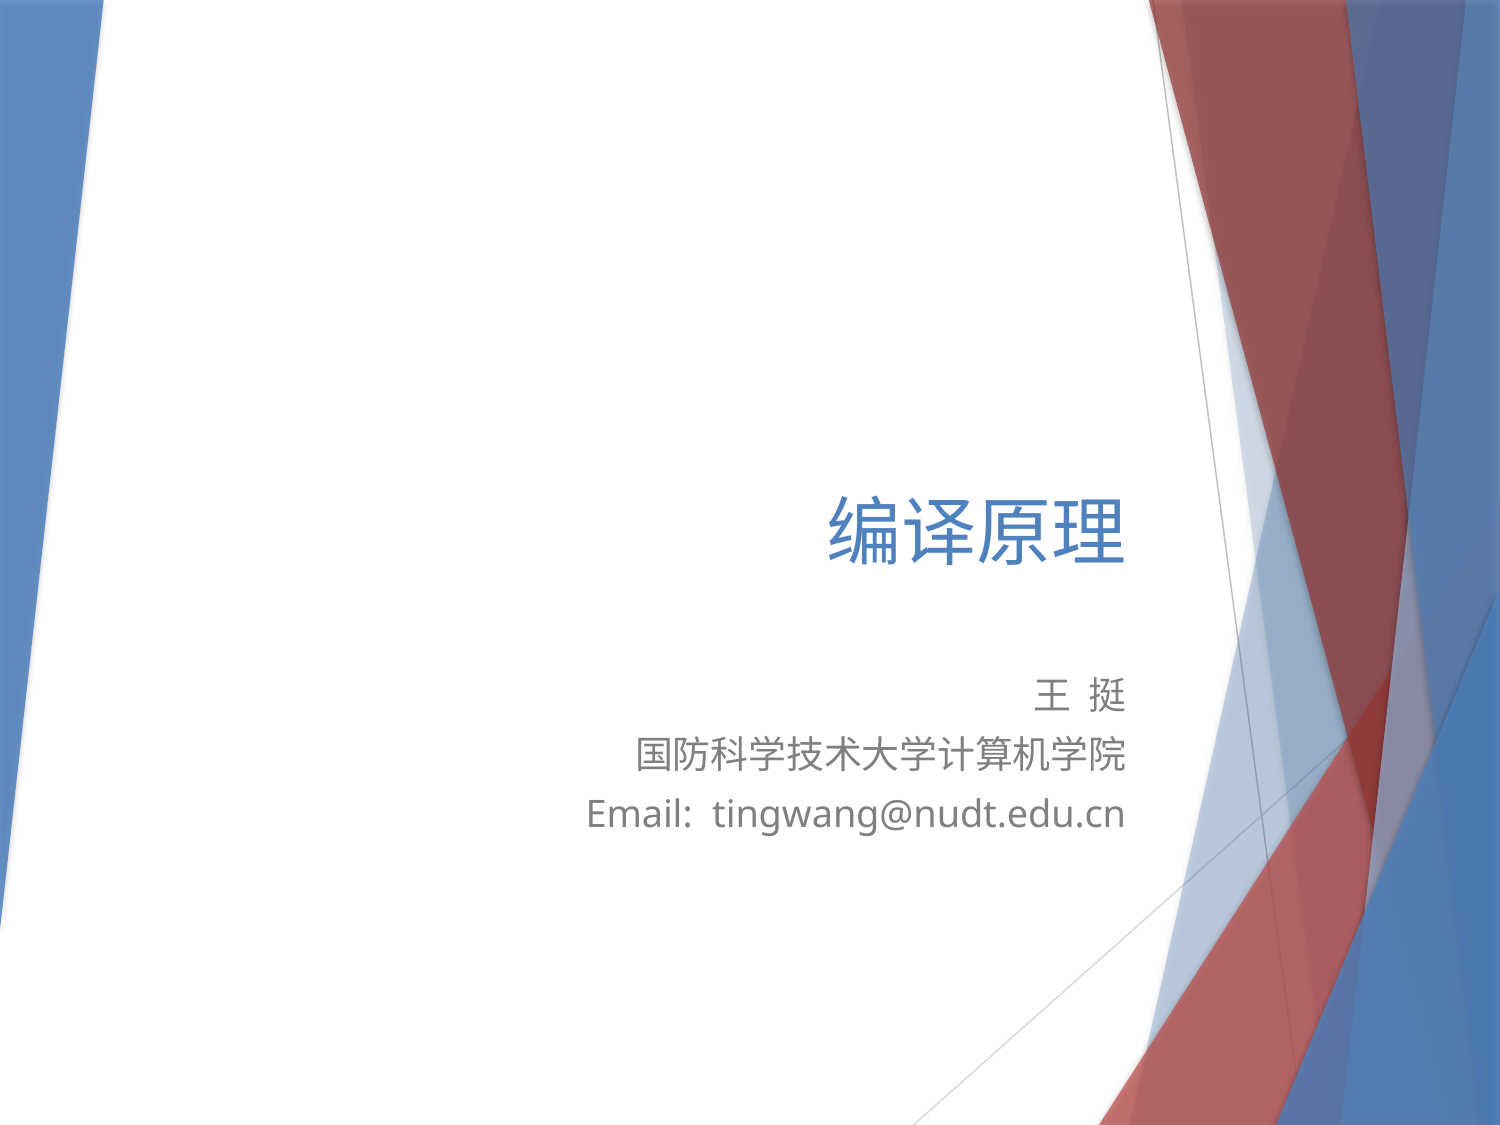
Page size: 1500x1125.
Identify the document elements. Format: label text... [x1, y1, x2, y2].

title 编译原理 [185, 394, 1141, 664]
subtitle 王 挺 国防科学技术大学计算机学院 Email: tingwang@nudt.edu.cn [185, 664, 1141, 845]
